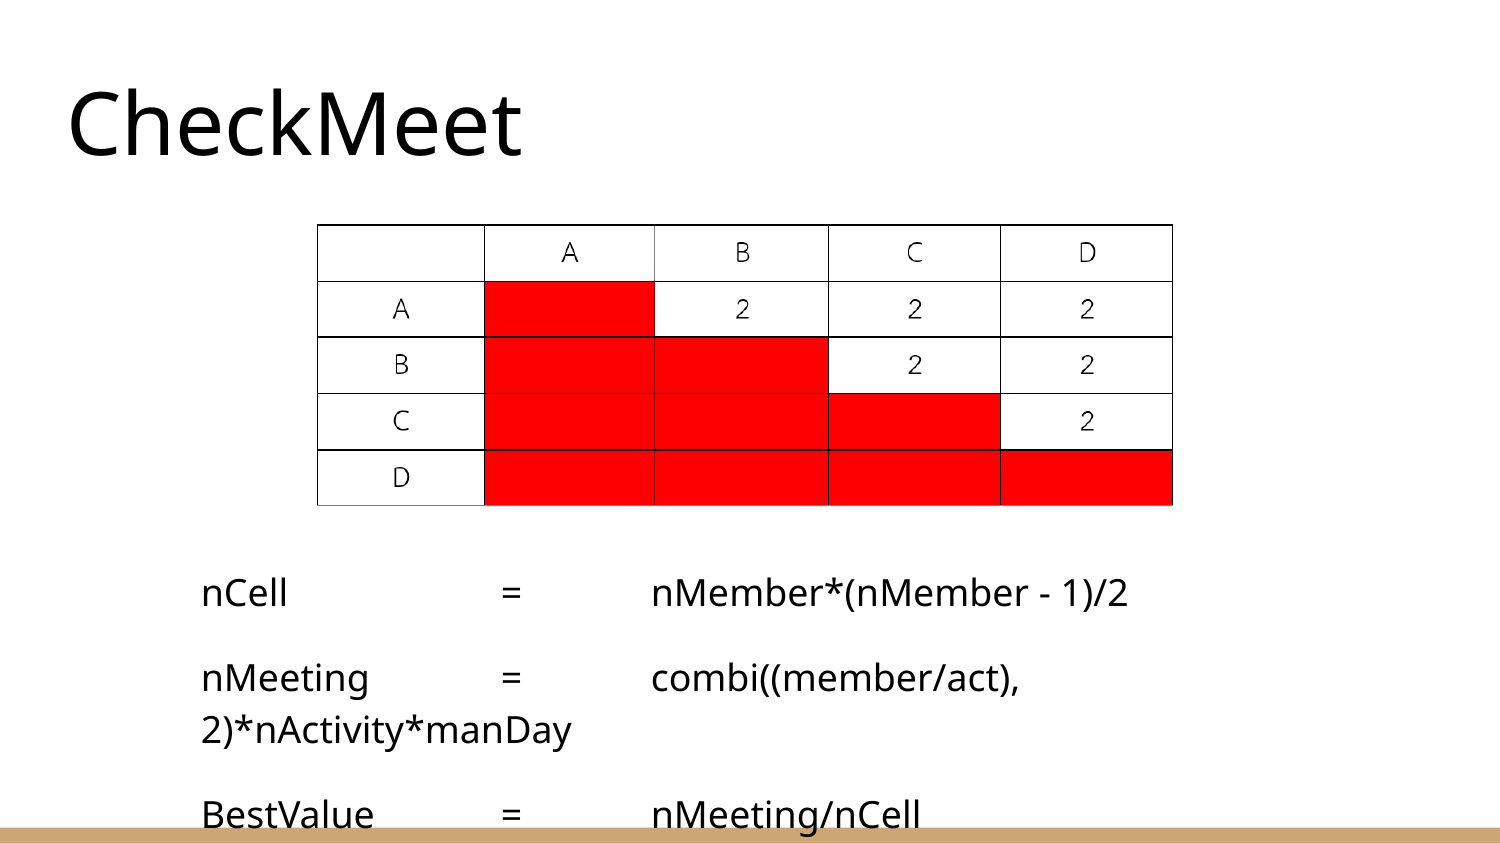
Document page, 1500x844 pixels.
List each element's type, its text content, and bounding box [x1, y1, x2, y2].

picture [306, 202, 1194, 523]
list nCell = nMember*(nMember - 1)/2 nMeeting = combi((member/act), 2)*nActivity*manDay BestValue = nMeeting/nCell [185, 547, 1315, 794]
title CheckMeet [51, 51, 1449, 189]
